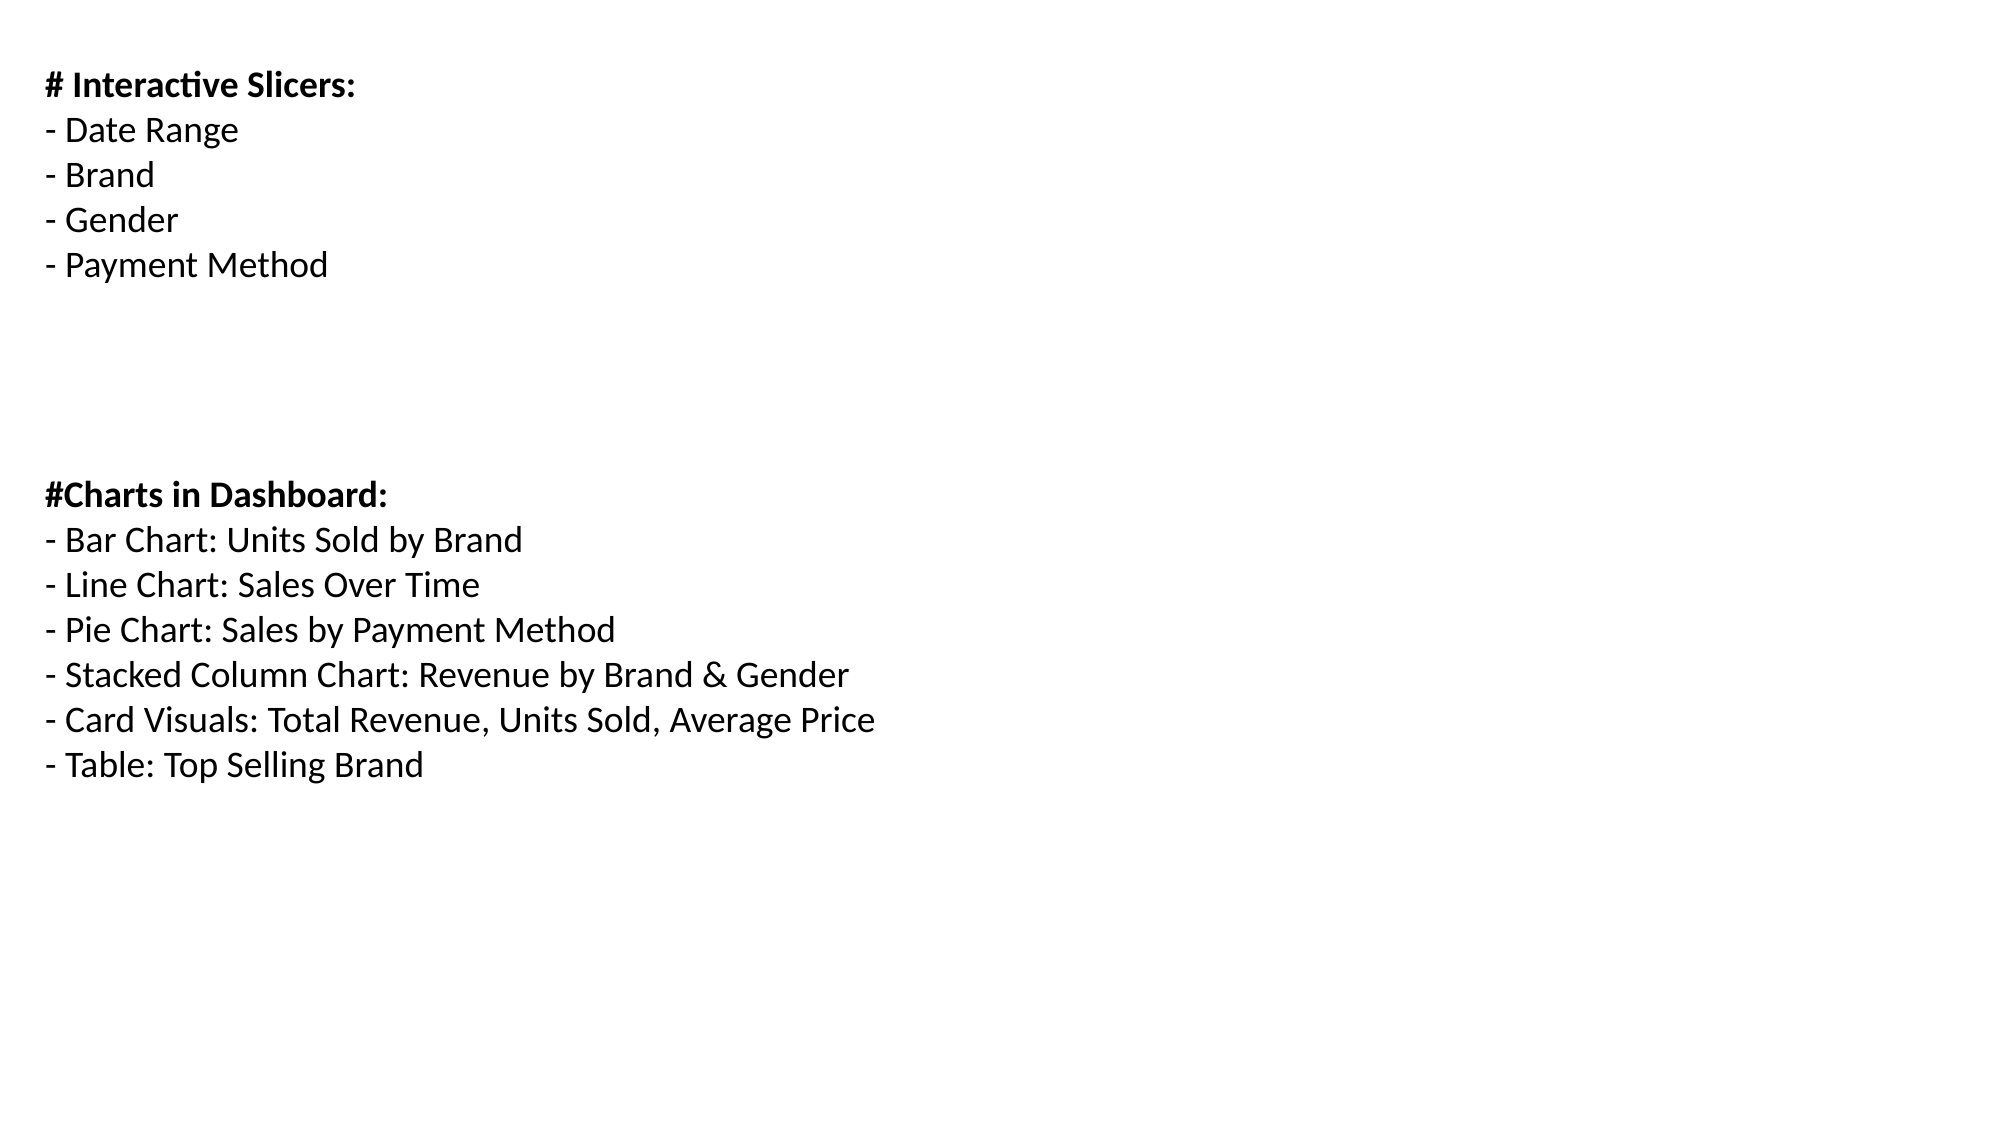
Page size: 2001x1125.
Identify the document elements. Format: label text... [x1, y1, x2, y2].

text_box #Charts in Dashboard: - Bar Chart: Units Sold by Brand - Line Chart: Sales Over Time - Pie Chart: Sales by Payment Method - Stacked Column Chart: Revenue by Brand & Gender - Card Visuals: Total Revenue, Units Sold, Average Price - Table: Top Selling Brand [30, 462, 1031, 792]
text_box # Interactive Slicers: - Date Range - Brand - Gender - Payment Method [30, 52, 1031, 293]
